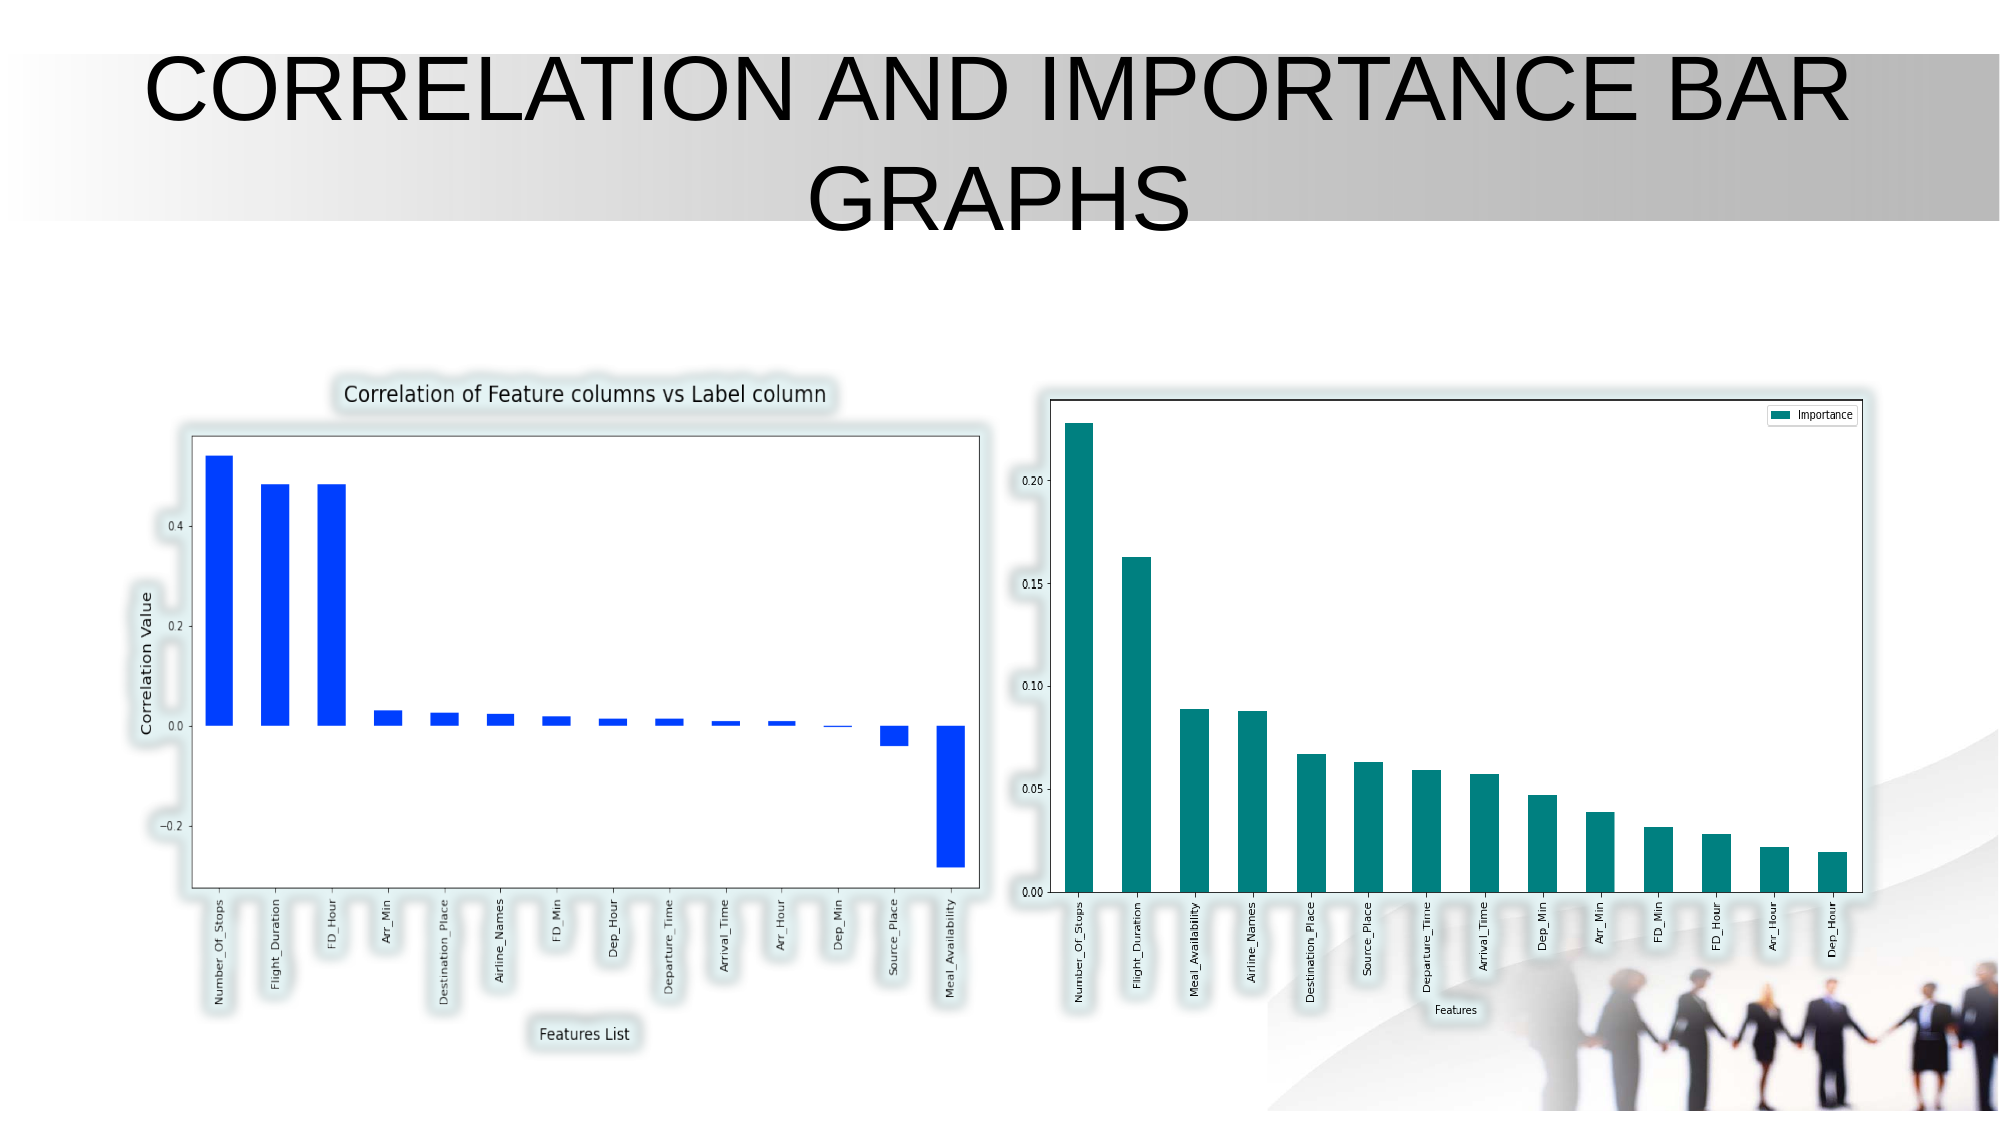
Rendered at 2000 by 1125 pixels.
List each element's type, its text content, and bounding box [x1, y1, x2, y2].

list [1014, 392, 1867, 1025]
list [134, 376, 985, 1052]
picture [1267, 728, 1999, 1111]
title CORRELATION AND IMPORTANCE BAR GRAPHS [99, 44, 1900, 233]
